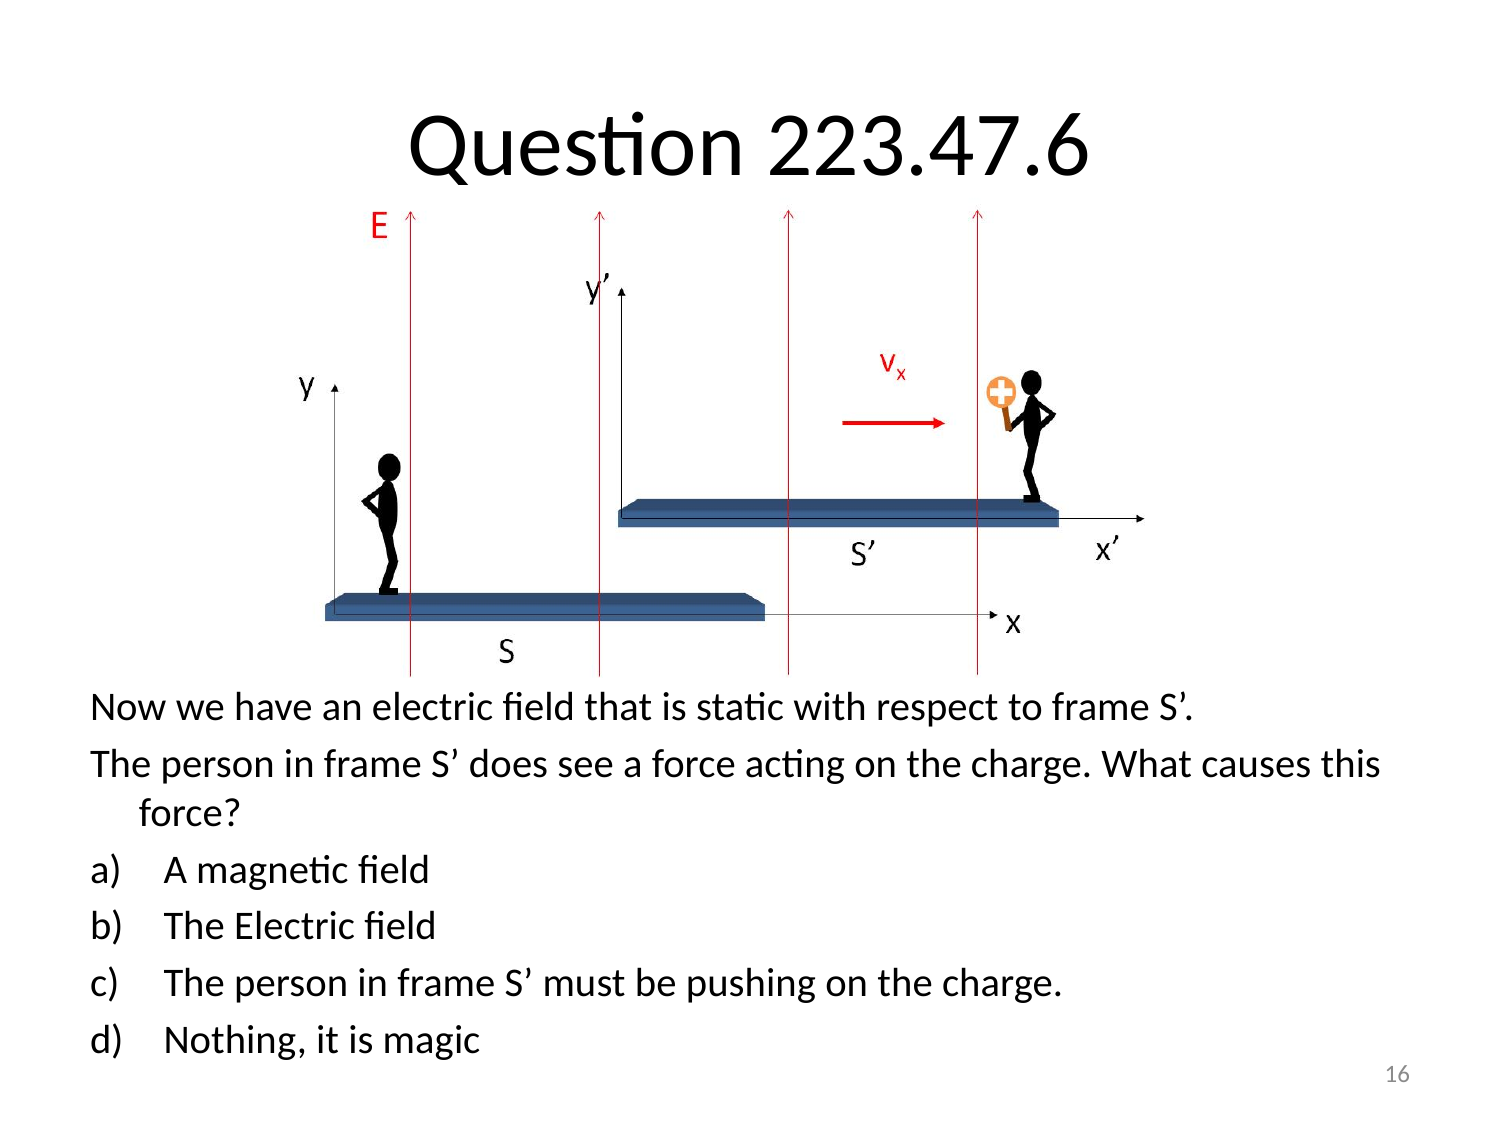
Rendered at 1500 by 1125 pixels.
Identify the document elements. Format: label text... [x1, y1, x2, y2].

list Now we have an electric field that is static with respect to frame S’. The person in frame S’ does see a force acting on the charge. What causes this force? A magnetic field The Electric field The person in frame S’ must be pushing on the charge. Nothing, it is magic [75, 672, 1425, 1073]
slide_number 16 [1074, 1042, 1425, 1103]
title Question 223.47.6 [75, 45, 1425, 233]
picture [272, 182, 1153, 678]
